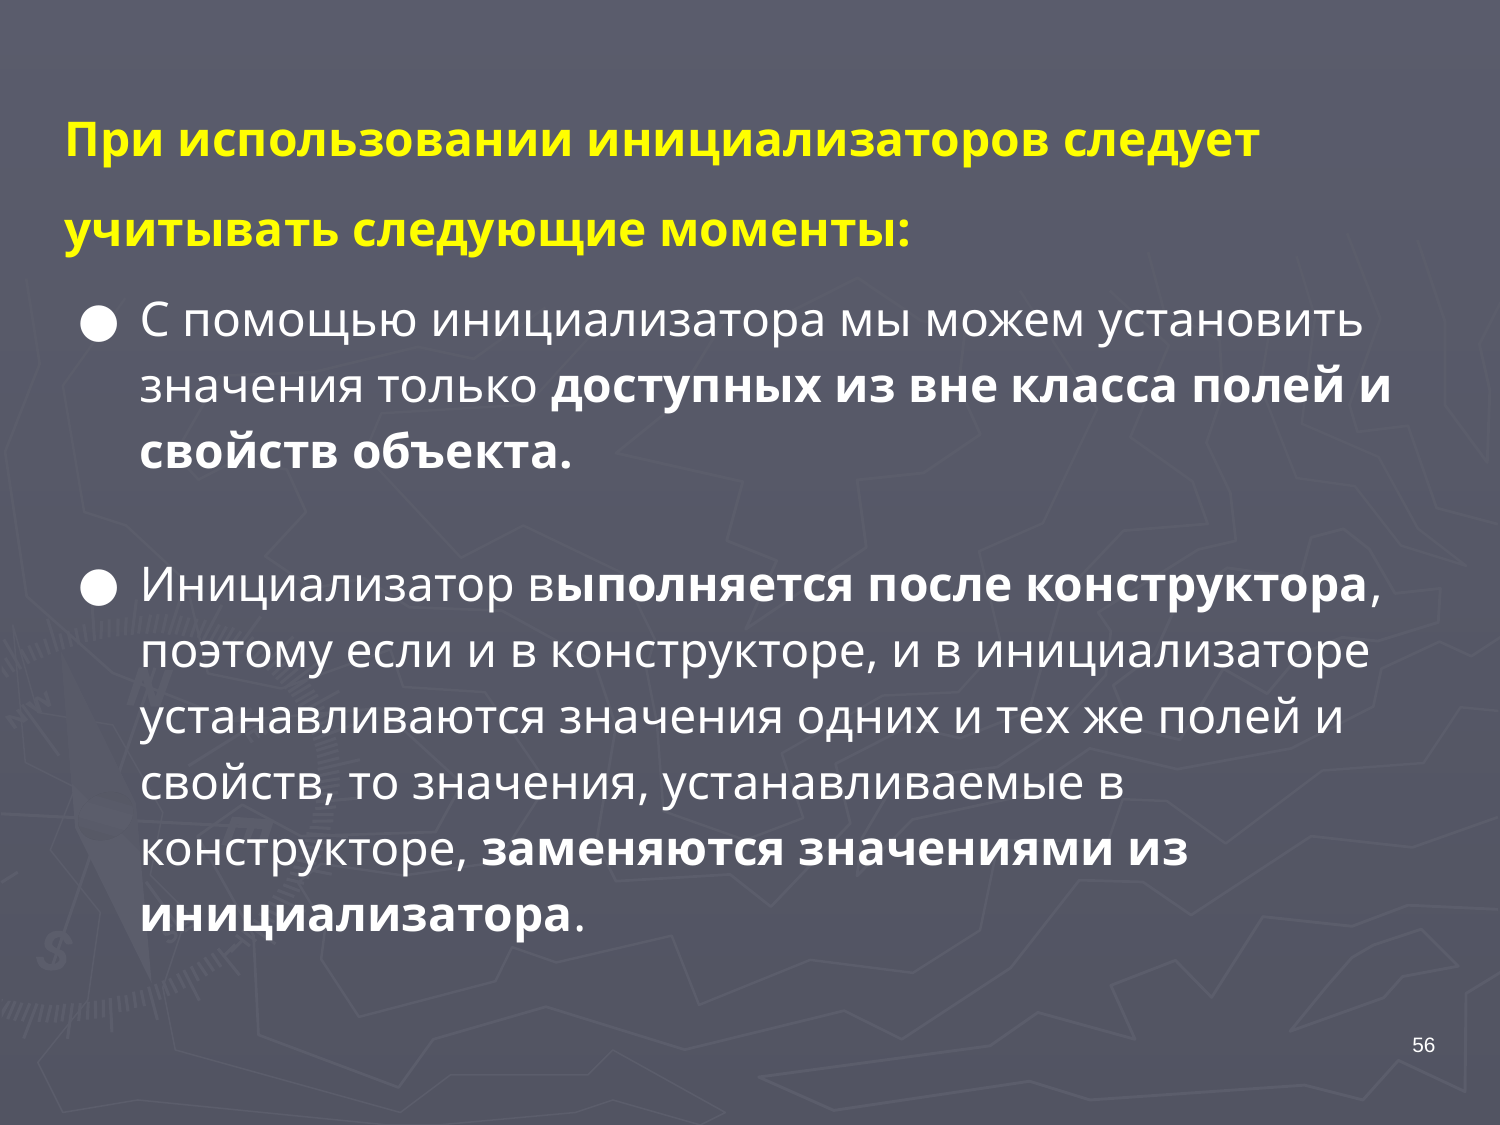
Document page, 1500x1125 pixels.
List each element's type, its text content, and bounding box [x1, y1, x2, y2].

list При использовании инициализаторов следует учитывать следующие моменты: С помощью инициализатора мы можем установить значения только доступных из вне класса полей и свойств объекта. Инициализатор выполняется после конструктора, поэтому если и в конструкторе, и в инициализаторе устанавливаются значения одних и тех же полей и свойств, то значения, устанавливаемые в конструкторе, заменяются значениями из инициализатора. [49, 68, 1451, 1001]
slide_number 56 [1074, 1024, 1451, 1103]
